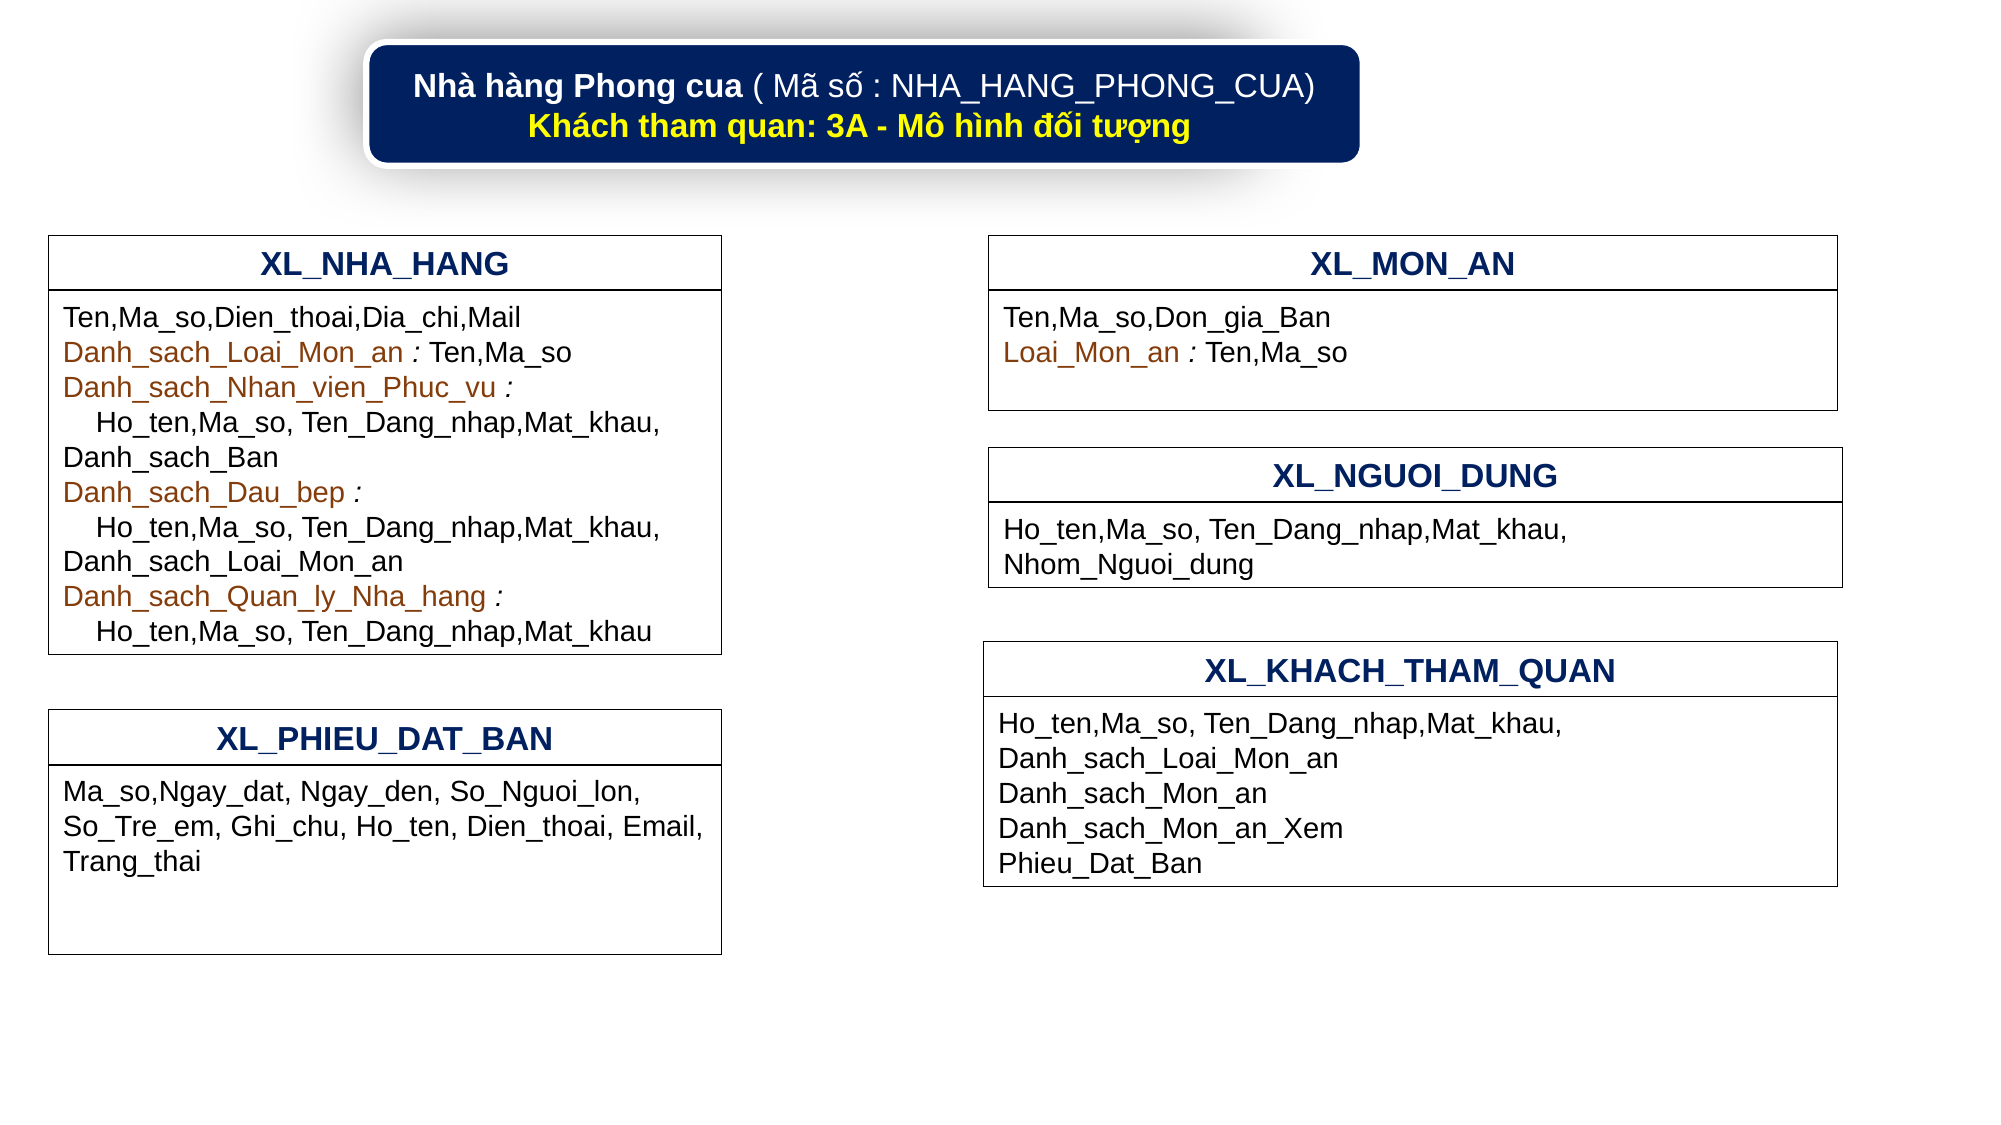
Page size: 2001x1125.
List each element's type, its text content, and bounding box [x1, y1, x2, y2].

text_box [988, 235, 1838, 412]
text_box Ho_ten,Ma_so, Ten_Dang_nhap,Mat_khau, Danh_sach_Loai_Mon_an Danh_sach_Mon_an Danh_sach_Mon_an_Xem Phieu_Dat_Ban [983, 696, 1838, 887]
text_box XL_NGUOI_DUNG [988, 447, 1843, 502]
text_box Ho_ten,Ma_so, Ten_Dang_nhap,Mat_khau, Nhom_Nguoi_dung [988, 502, 1843, 588]
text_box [48, 235, 722, 659]
text_box XL_KHACH_THAM_QUAN [983, 641, 1838, 696]
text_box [48, 709, 722, 958]
text_box Nhà hàng Phong cua ( Mã số : NHA_HANG_PHONG_CUA) Khách tham quan: 3A - Mô hình đối tượng [365, 40, 1364, 167]
